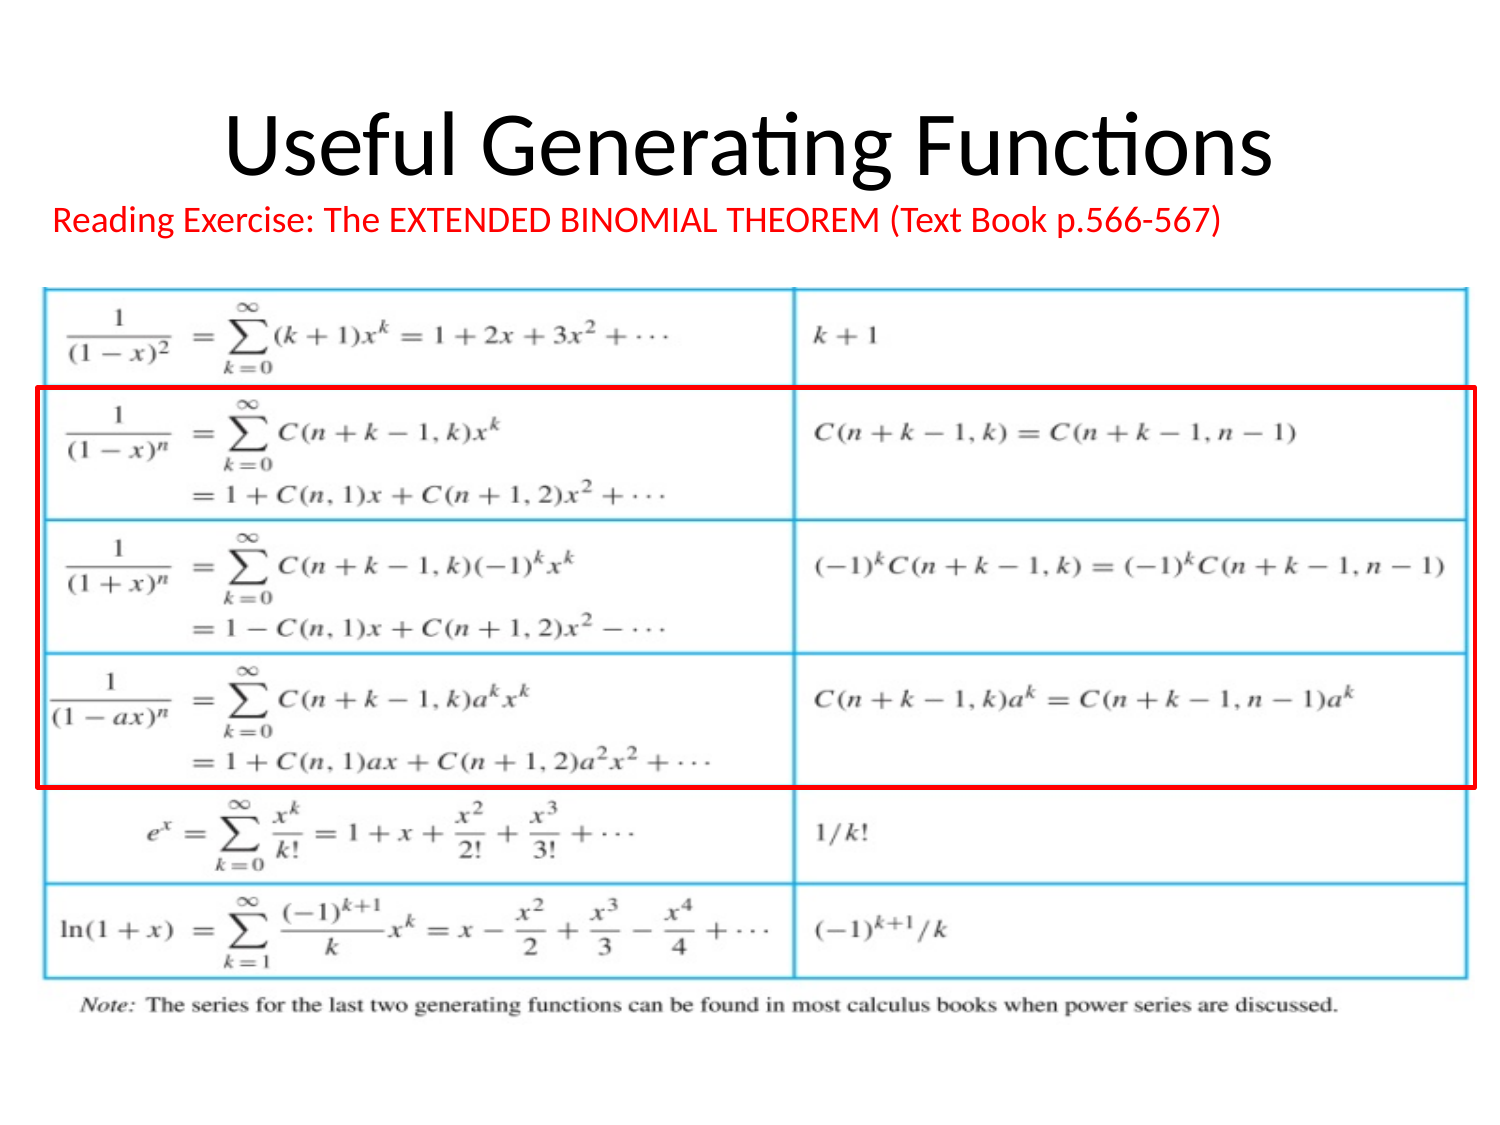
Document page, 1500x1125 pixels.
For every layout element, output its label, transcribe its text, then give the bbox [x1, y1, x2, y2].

title Useful Generating Functions [75, 45, 1425, 187]
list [37, 287, 1476, 1026]
text_box Reading Exercise: The EXTENDED BINOMIAL THEOREM (Text Book p.566-567) [37, 187, 1475, 248]
